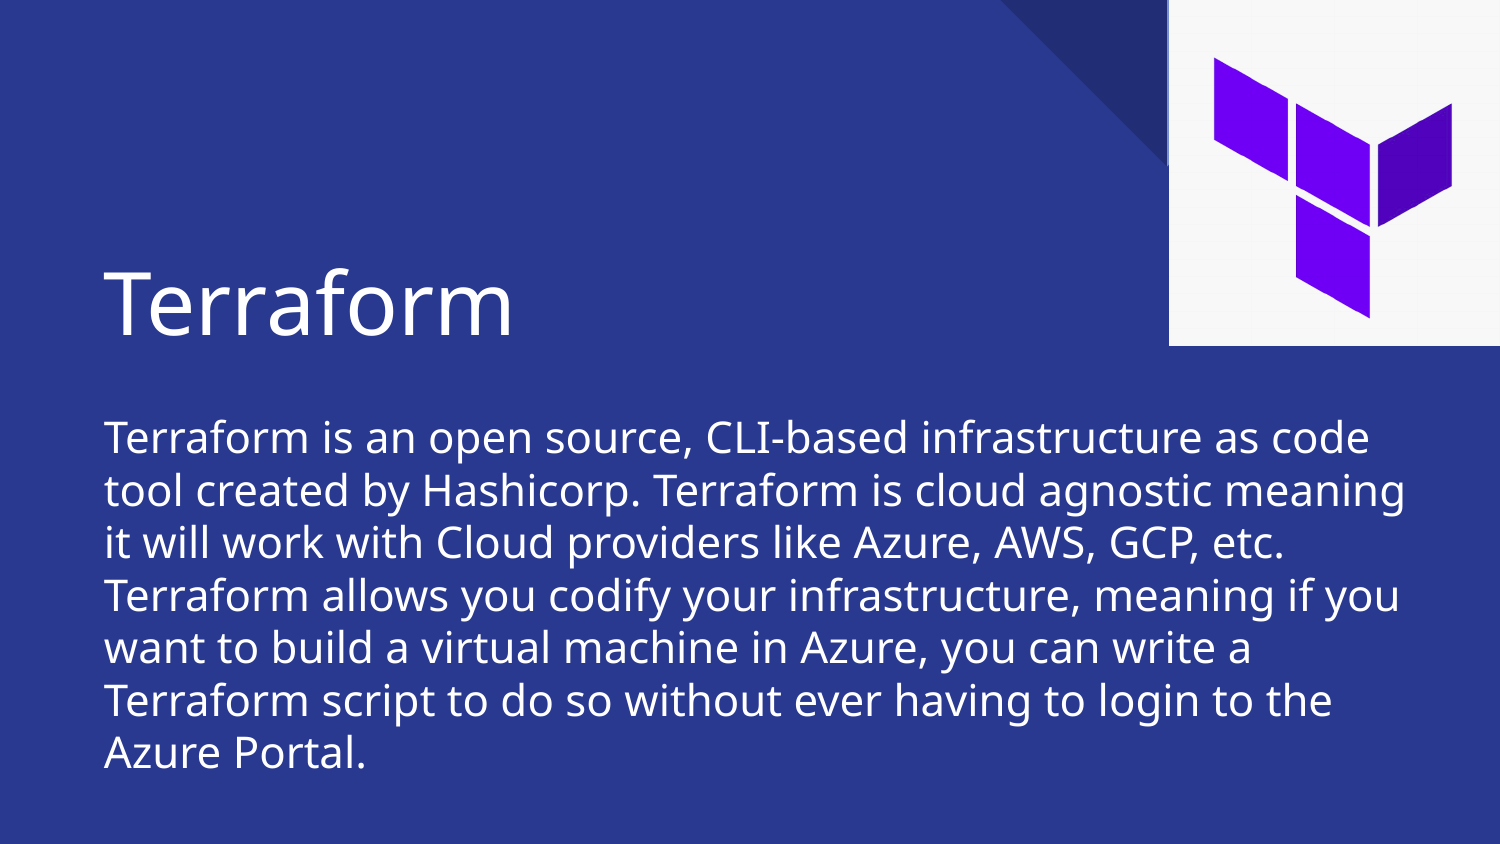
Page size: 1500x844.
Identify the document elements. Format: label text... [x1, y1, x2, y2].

picture [1169, 0, 1500, 346]
subtitle Terraform is an open source, CLI-based infrastructure as code tool created by Hashicorp. Terraform is cloud agnostic meaning it will work with Cloud providers like Azure, AWS, GCP, etc. Terraform allows you codify your infrastructure, meaning if you want to build a virtual machine in Azure, you can write a Terraform script to do so without ever having to login to the Azure Portal. [89, 394, 1438, 757]
title Terraform [89, 230, 1438, 368]
